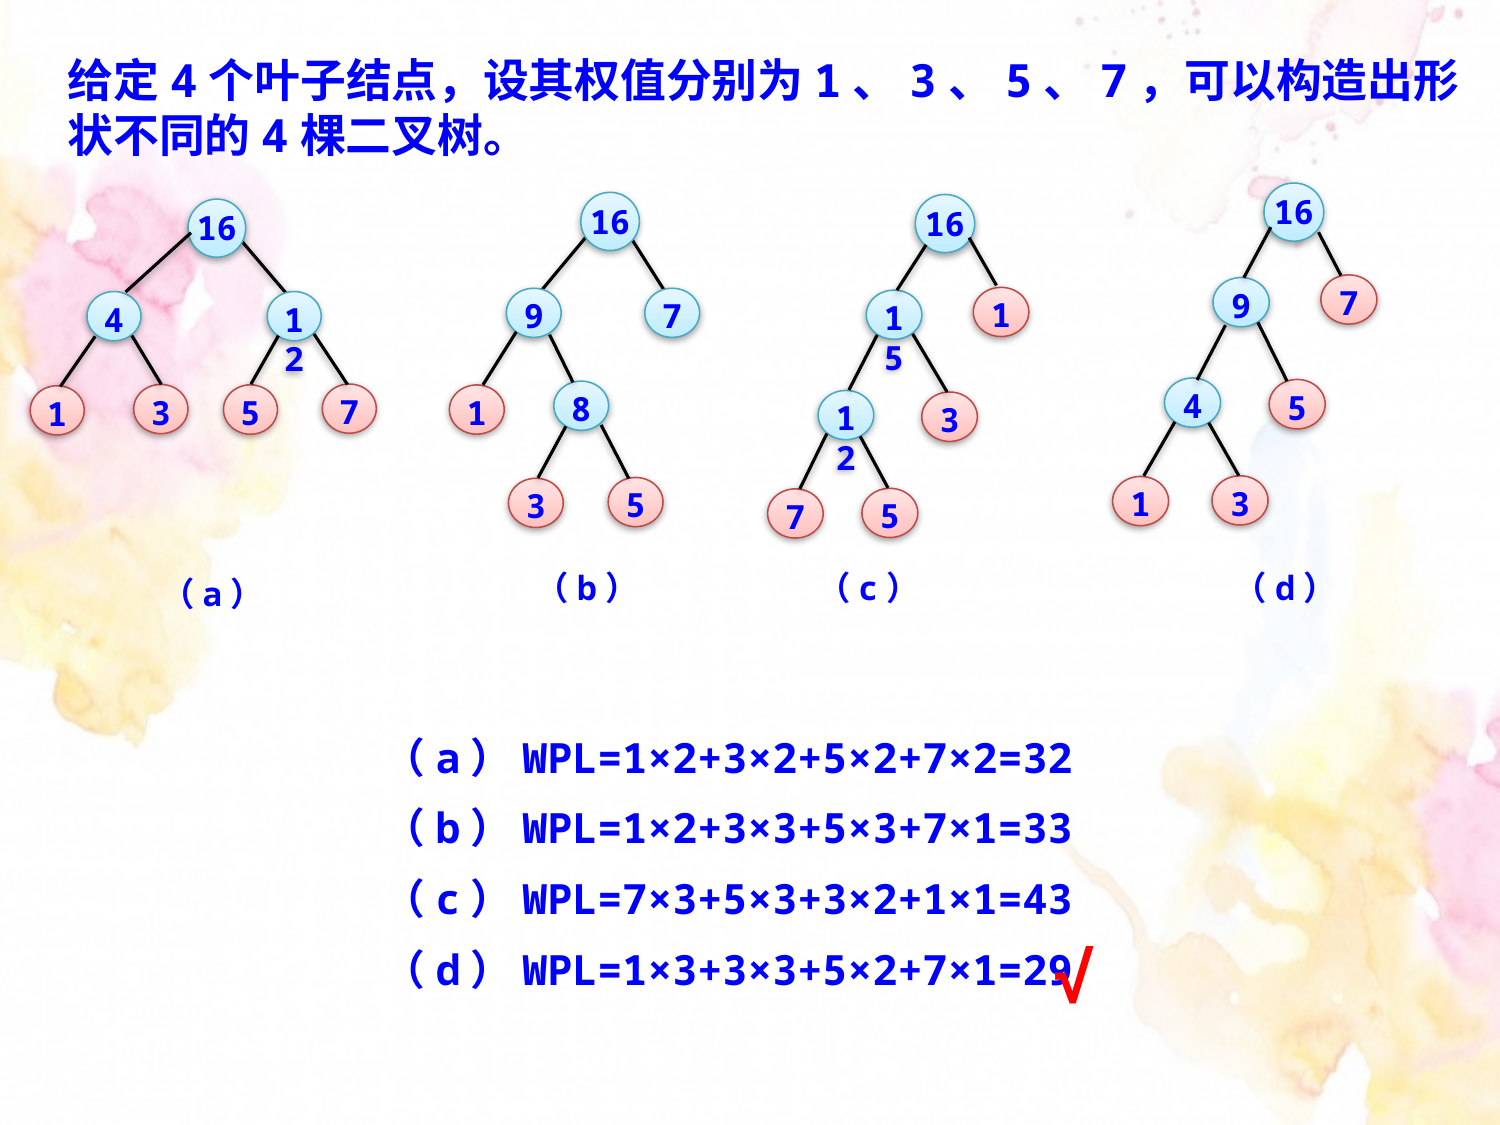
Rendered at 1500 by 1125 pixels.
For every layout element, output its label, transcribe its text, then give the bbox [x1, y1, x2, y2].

text_box √ [907, 944, 1239, 1024]
text_box B [0, 1, 1500, 1125]
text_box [29, 198, 377, 617]
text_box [767, 194, 1030, 610]
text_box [1112, 182, 1378, 610]
text_box 给定4个叶子结点，设其权值分别为1、3、5、7，可以构造出形状不同的4棵二叉树。 [53, 43, 1483, 169]
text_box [449, 192, 700, 610]
text_box （a）WPL=1×2+3×2+5×2+7×2=32 （b）WPL=1×2+3×3+5×3+7×1=33 （c）WPL=7×3+5×3+3×2+1×1=43 （d）WPL=1×3+3×3+5×2+7×1=29 [369, 724, 1120, 1002]
